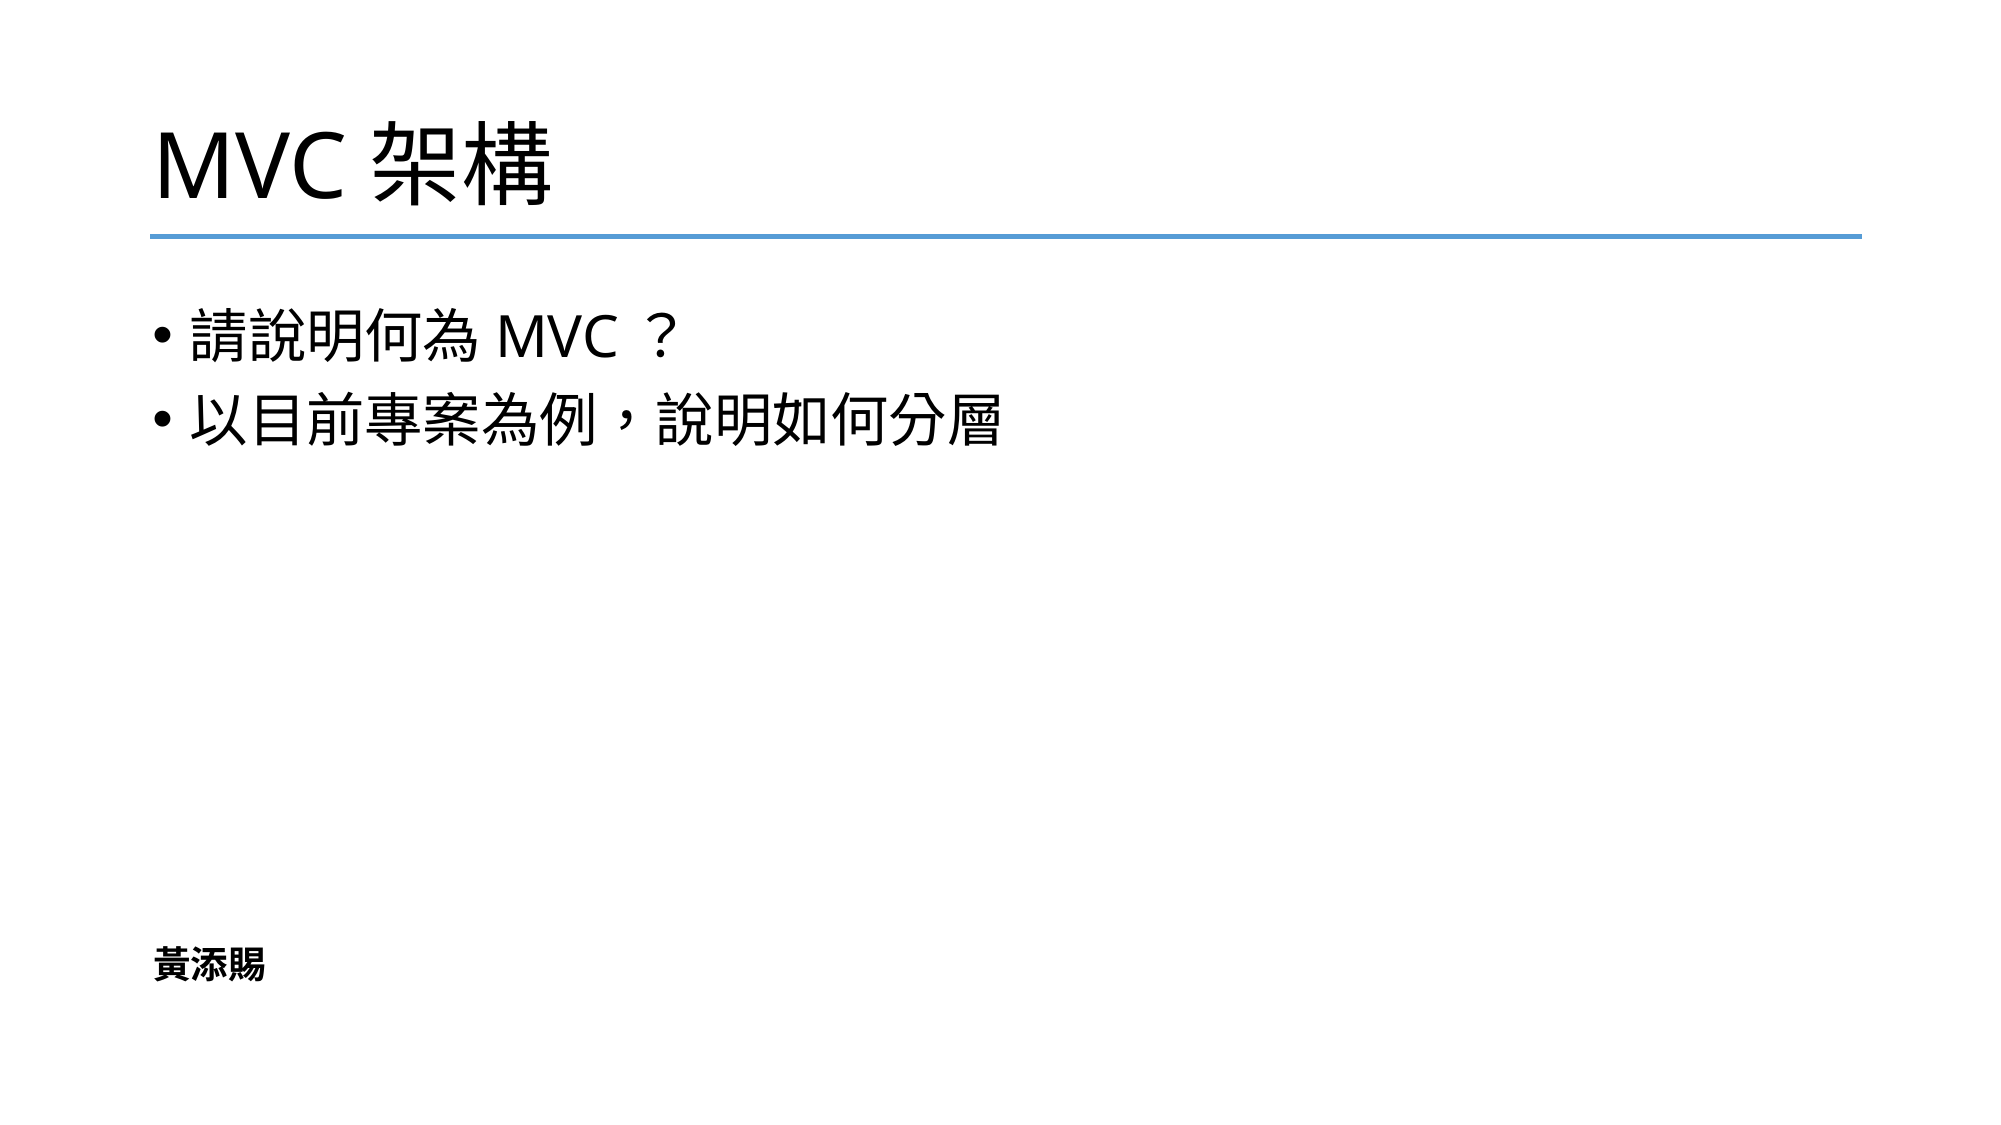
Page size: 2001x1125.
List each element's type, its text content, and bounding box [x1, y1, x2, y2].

list 請說明何為MVC？ 以目前專案為例，說明如何分層 [137, 299, 1863, 1014]
text_box 黃添賜 [138, 933, 281, 994]
title MVC架構 [137, 59, 1863, 278]
